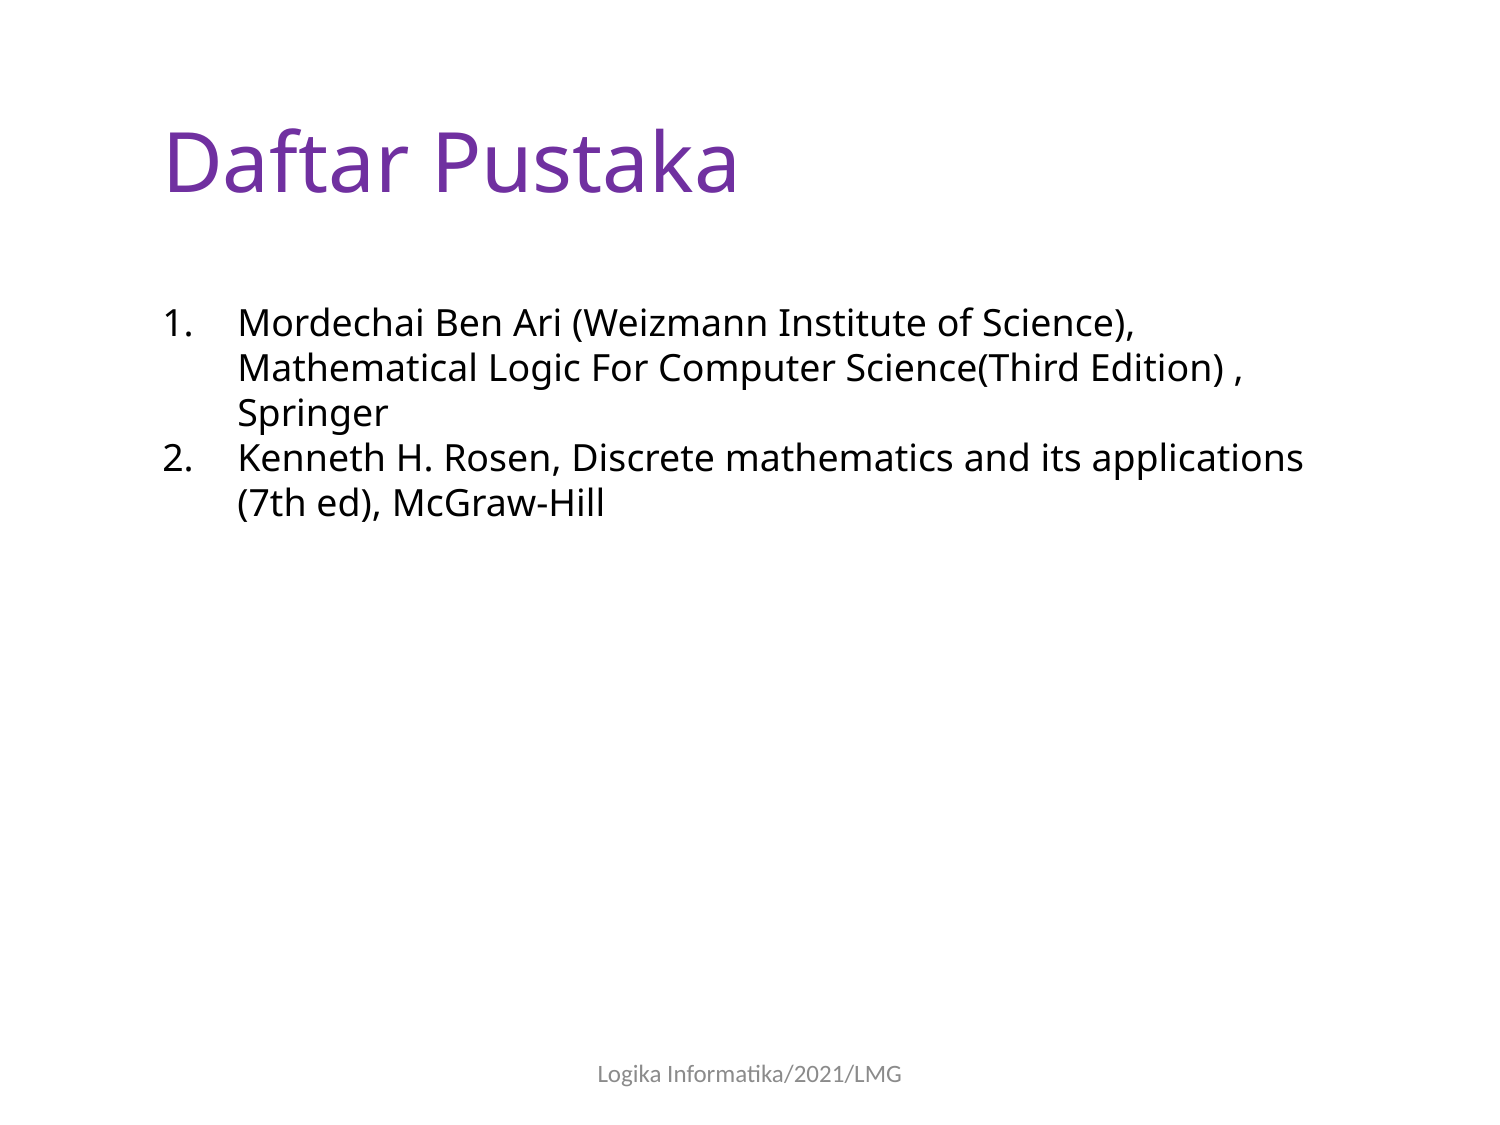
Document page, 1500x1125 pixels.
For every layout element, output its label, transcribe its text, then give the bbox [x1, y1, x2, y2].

footer Logika Informatika/2021/LMG [512, 1042, 988, 1103]
text_box Daftar Pustaka Mordechai Ben Ari (Weizmann Institute of Science), Mathematical Logic For Computer Science(Third Edition) , Springer Kenneth H. Rosen, Discrete mathematics and its applications (7th ed), McGraw-Hill [147, 101, 1353, 922]
